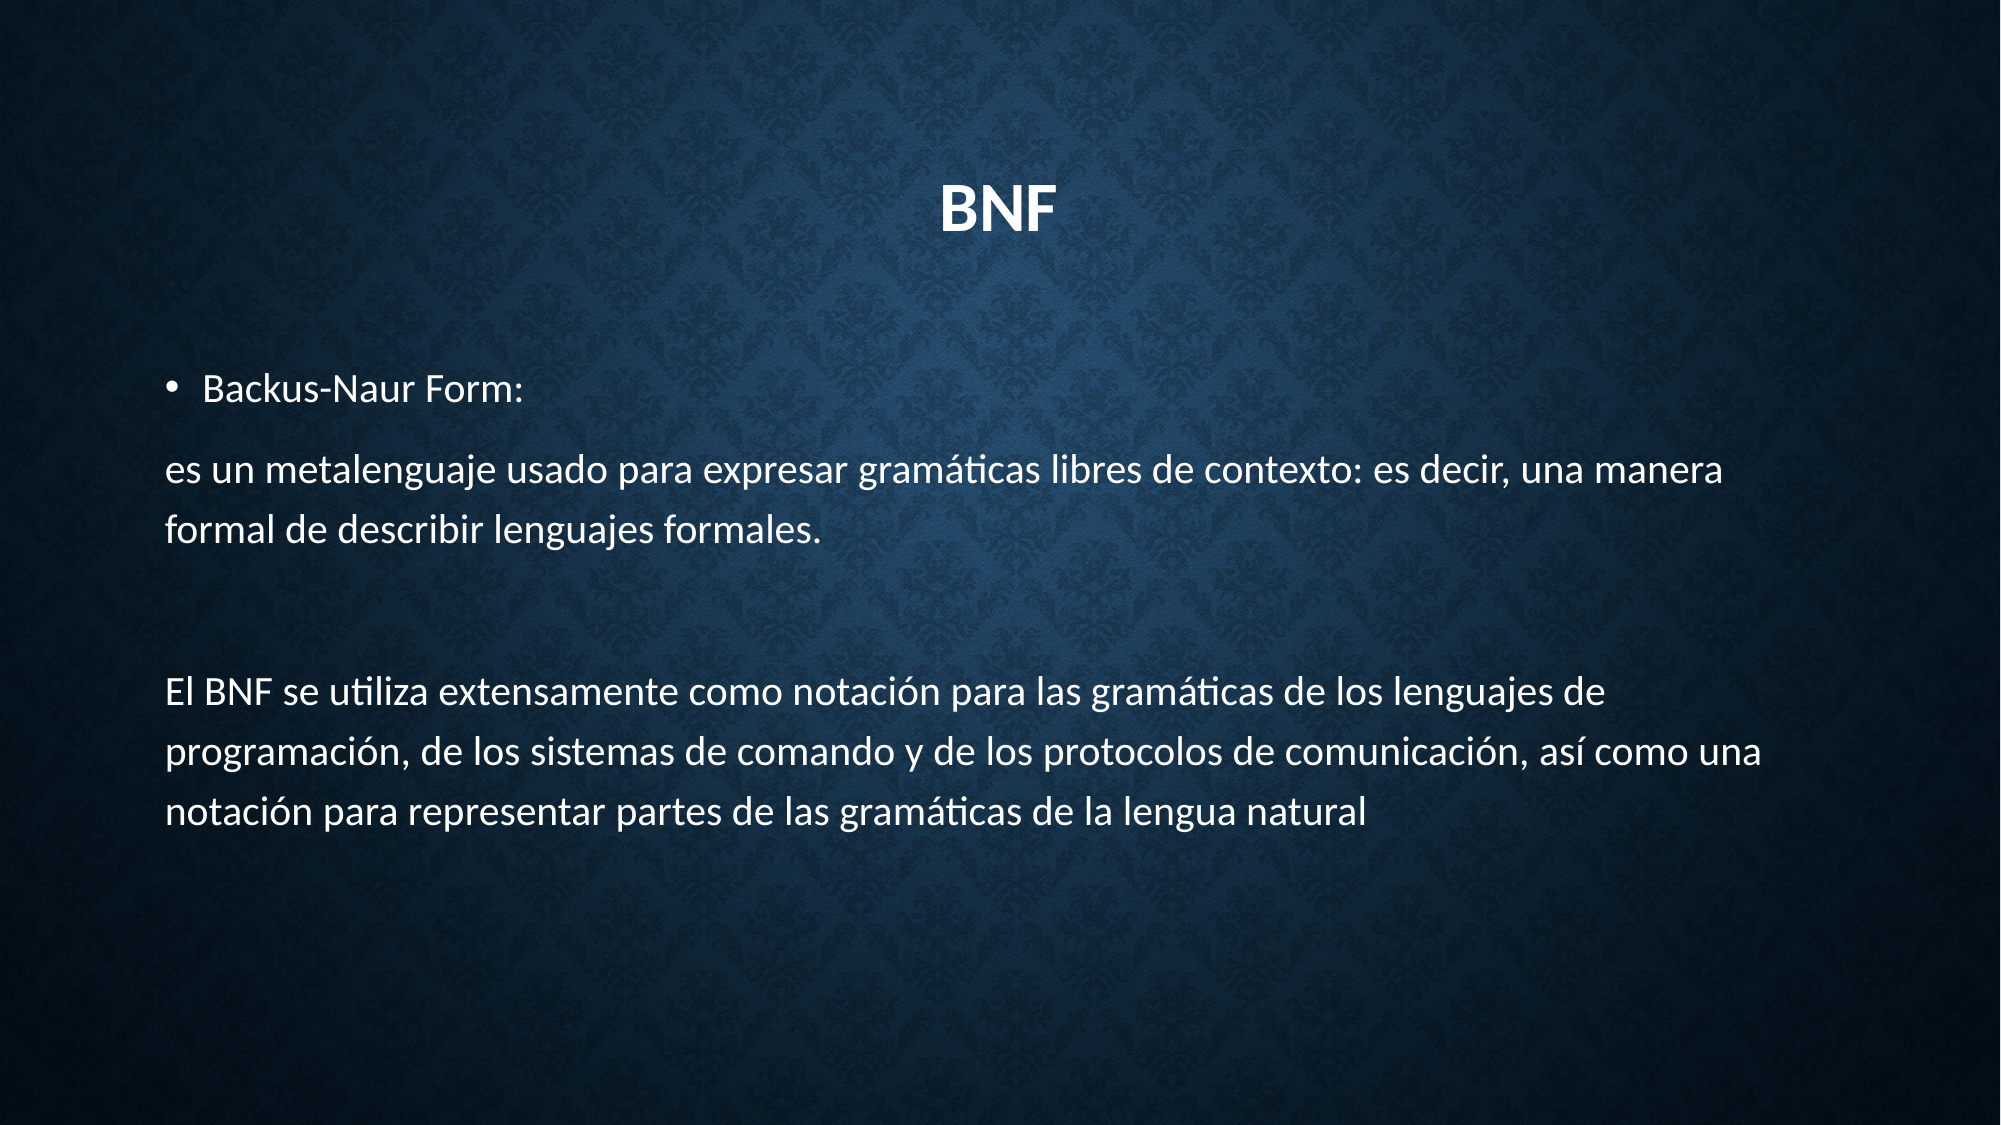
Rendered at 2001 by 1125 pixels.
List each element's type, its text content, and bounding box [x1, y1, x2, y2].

title BNF [149, 99, 1849, 318]
list Backus-Naur Form: es un metalenguaje usado para expresar gramáticas libres de contexto: es decir, una manera formal de describir lenguajes formales. El BNF se utiliza extensamente como notación para las gramáticas de los lenguajes de programación, de los sistemas de comando y de los protocolos de comunicación, así como una notación para representar partes de las gramáticas de la lengua natural [149, 343, 1849, 950]
